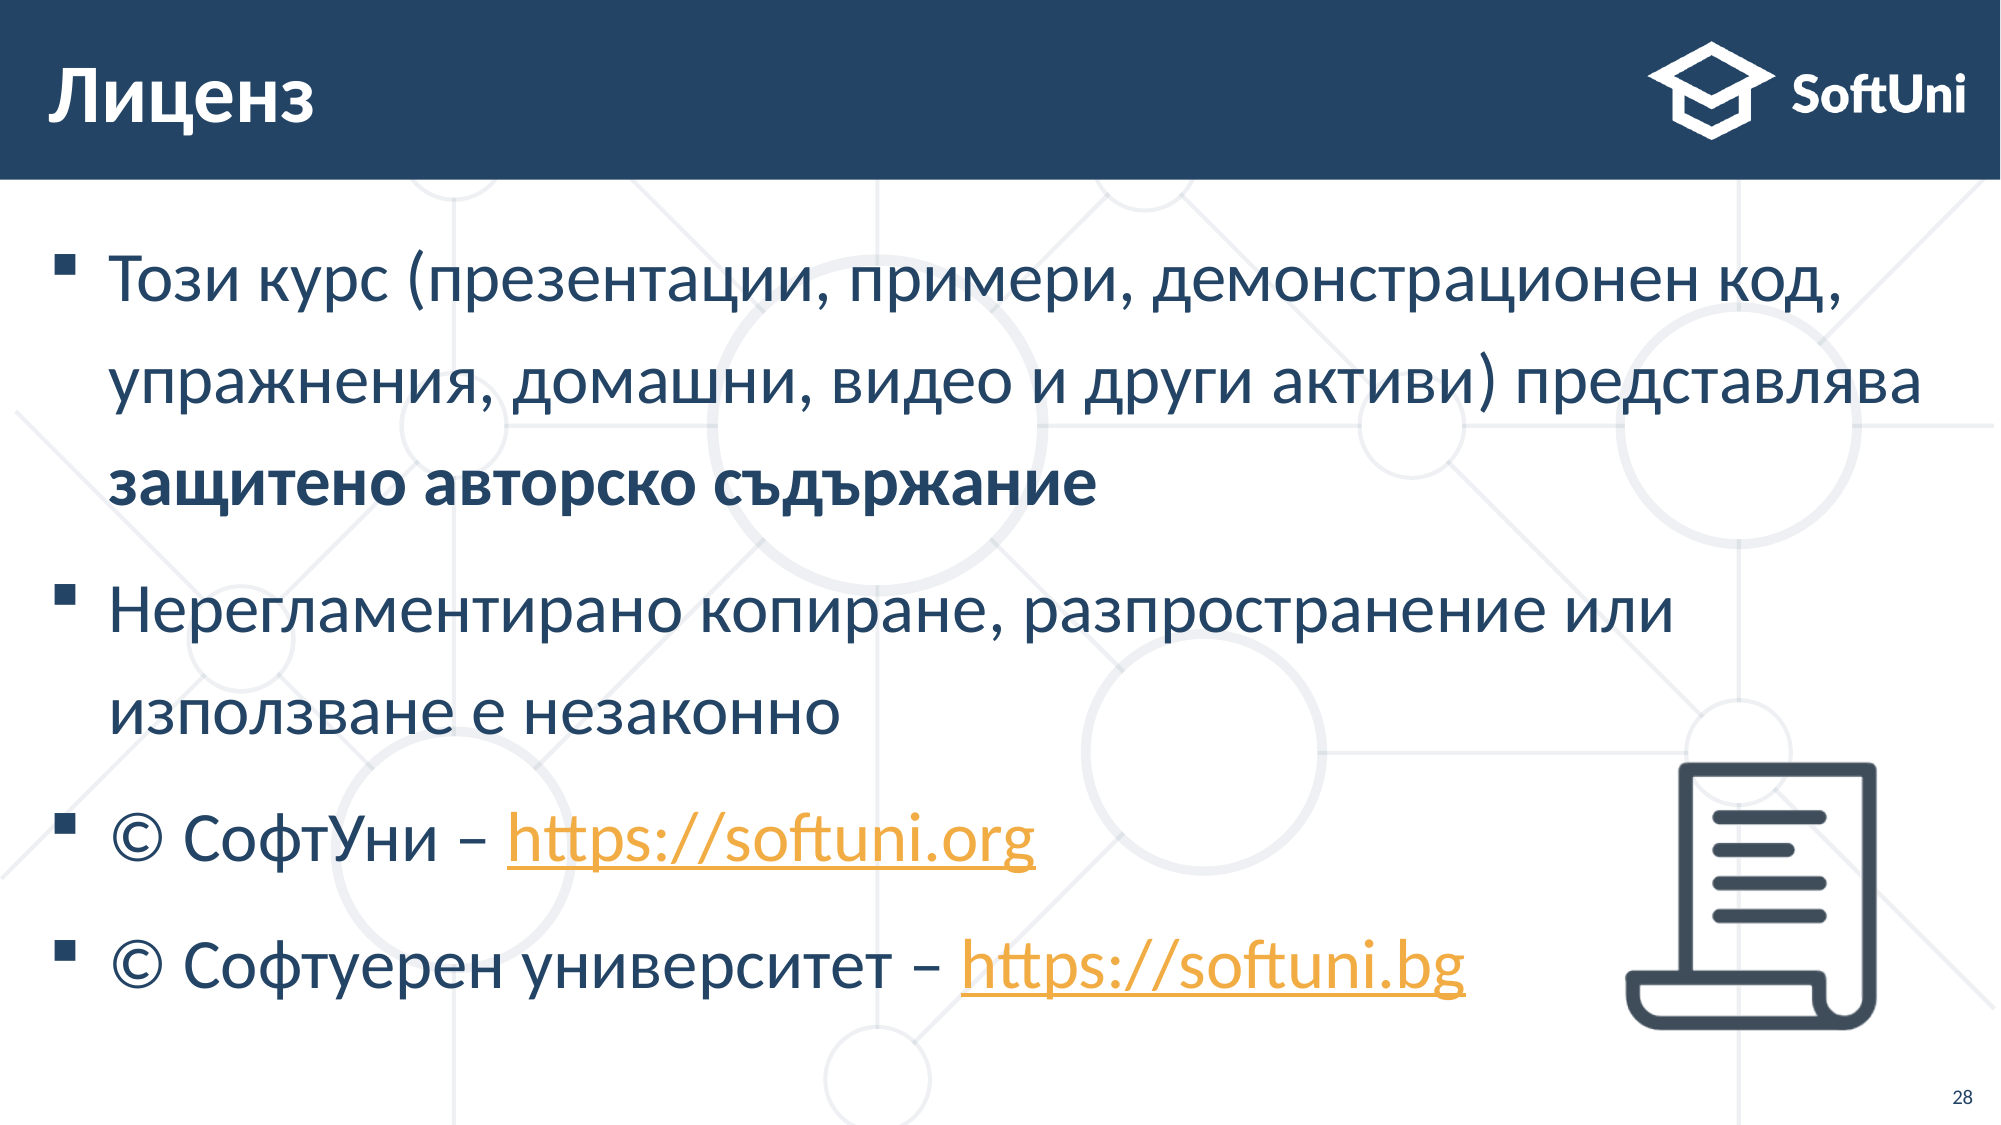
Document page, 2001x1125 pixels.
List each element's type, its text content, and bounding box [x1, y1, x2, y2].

slide_number 28 [1927, 1067, 1989, 1117]
picture [1598, 728, 1916, 1065]
list Този курс (презентации, примери, демонстрационен код, упражнения, домашни, видео и други активи) представлява защитено авторско съдържание Нерегламентирано копиране, разпространение или използване е незаконно © СофтУни – https://softuni.org © Софтуерен университет – https://softuni.bg [31, 208, 1970, 1104]
title Лиценз [31, 16, 1625, 162]
